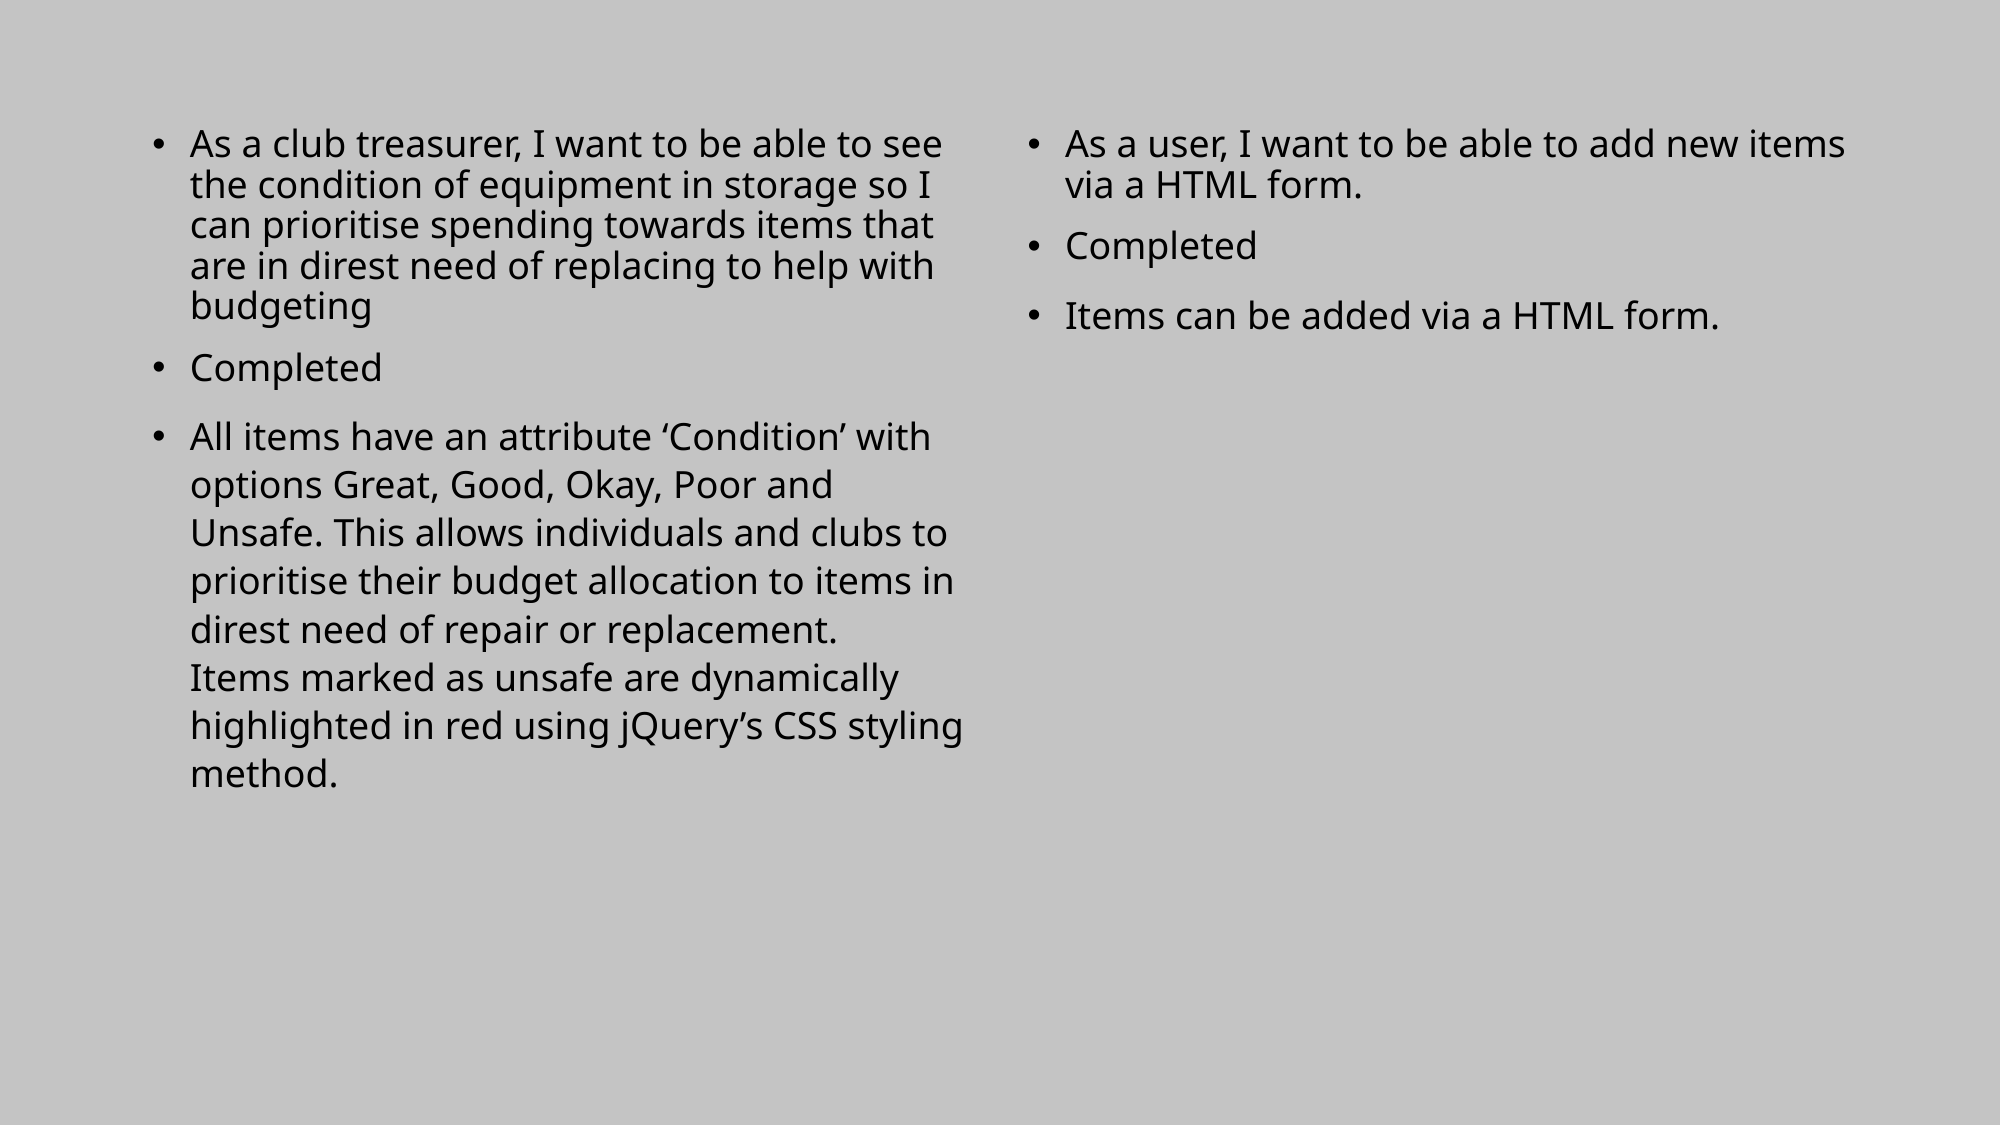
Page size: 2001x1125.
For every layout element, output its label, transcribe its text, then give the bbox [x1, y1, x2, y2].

list As a club treasurer, I want to be able to see the condition of equipment in storage so I can prioritise spending towards items that are in direst need of replacing to help with budgeting Completed All items have an attribute ‘Condition’ with options Great, Good, Okay, Poor and Unsafe. This allows individuals and clubs to prioritise their budget allocation to items in direst need of repair or replacement. Items marked as unsafe are dynamically highlighted in red using jQuery’s CSS styling method. [137, 118, 988, 1044]
list As a user, I want to be able to add new items via a HTML form. Completed Items can be added via a HTML form. [1012, 118, 1863, 1044]
